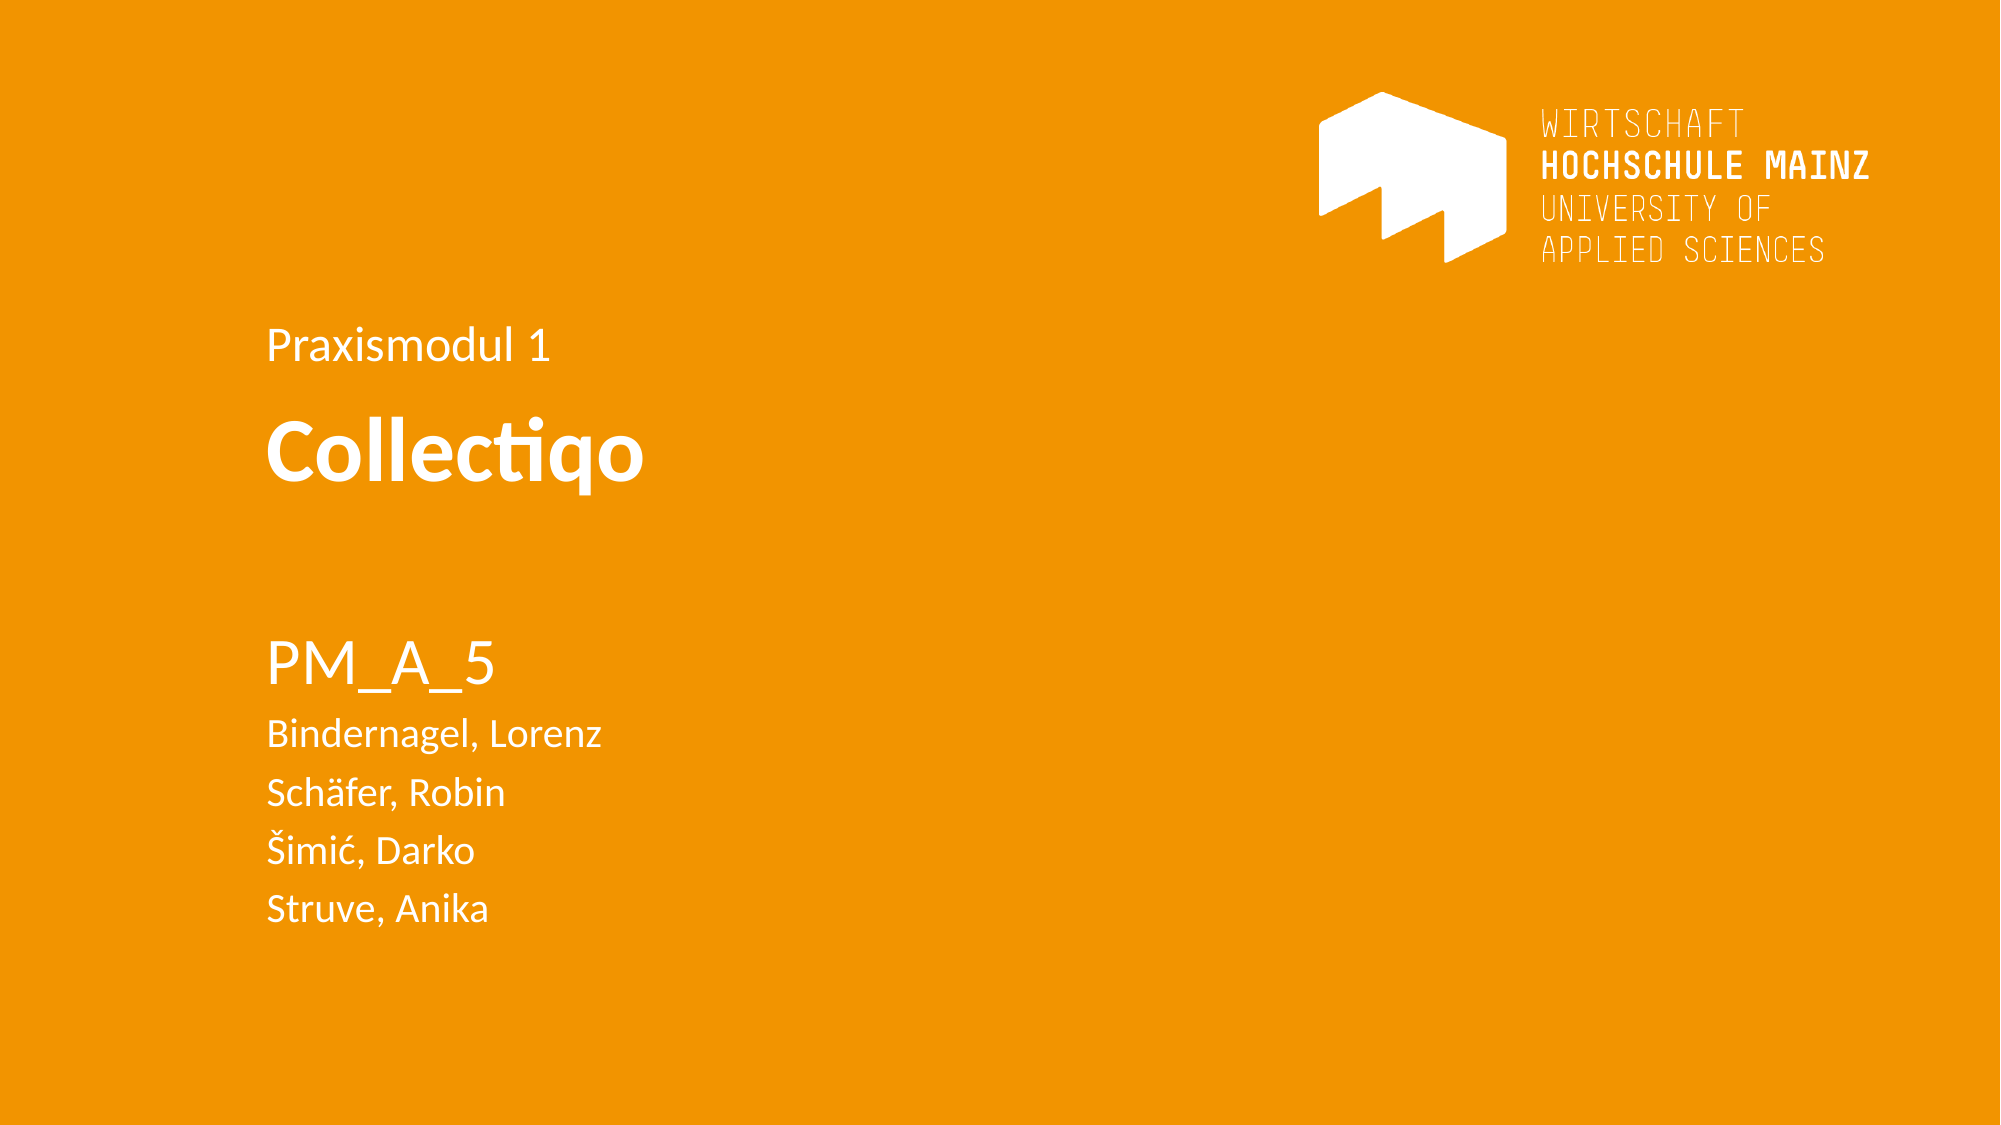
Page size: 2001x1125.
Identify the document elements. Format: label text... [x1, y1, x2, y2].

text_box Praxismodul 1 Collectiqo PM_A_5 Bindernagel, Lorenz Schäfer, Robin Šimić, Darko Struve, Anika [251, 303, 1798, 1012]
picture [1319, 92, 1869, 263]
